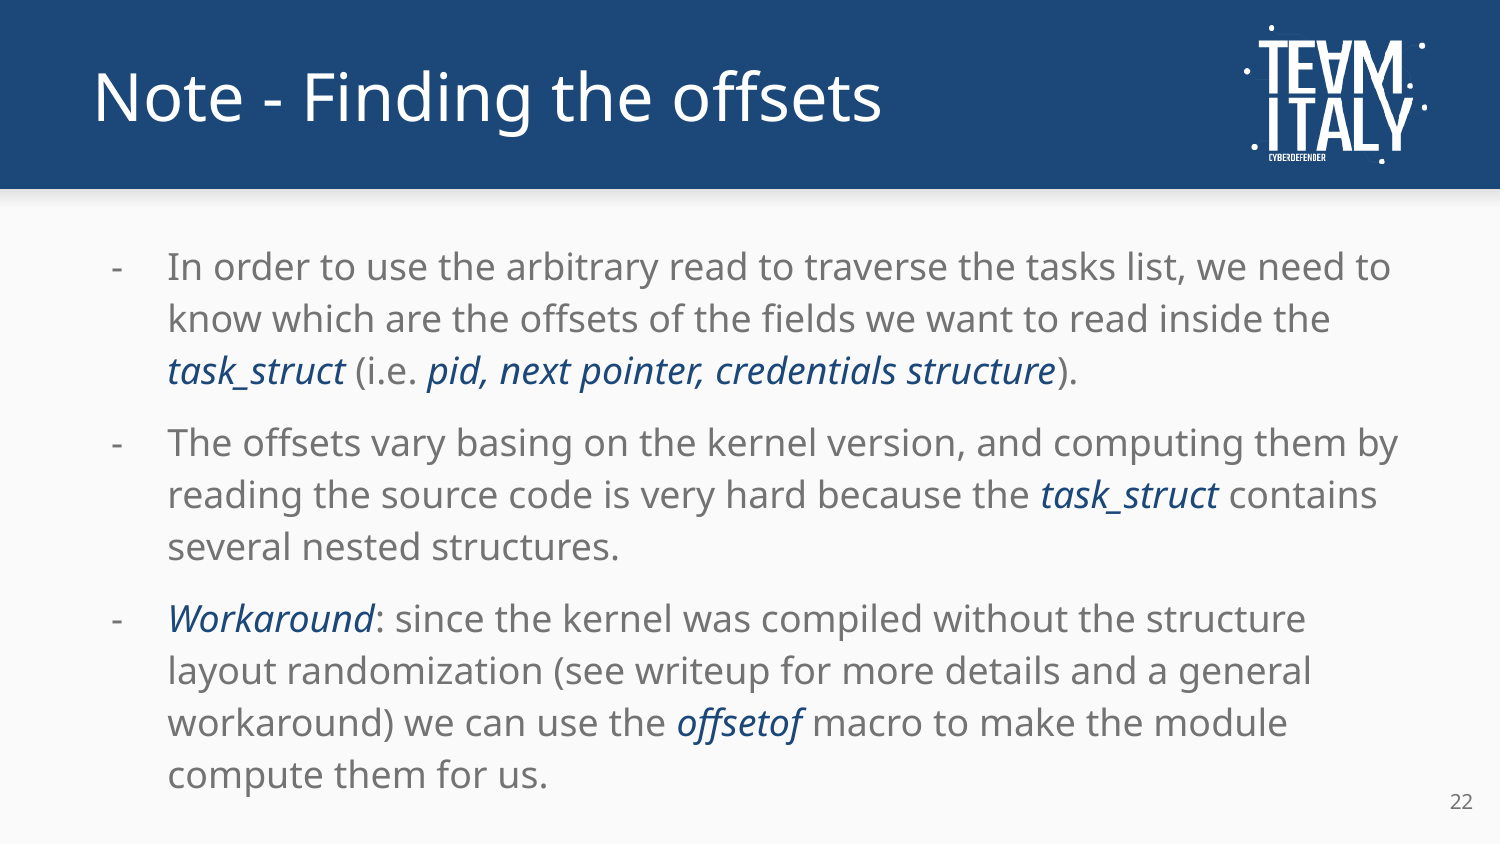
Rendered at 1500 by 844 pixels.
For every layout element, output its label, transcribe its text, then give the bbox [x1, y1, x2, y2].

title Note - Finding the offsets [77, 0, 1245, 190]
picture [1245, 25, 1427, 164]
list In order to use the arbitrary read to traverse the tasks list, we need to know which are the offsets of the fields we want to read inside the task_struct (i.e. pid, next pointer, credentials structure). The offsets vary basing on the kernel version, and computing them by reading the source code is very hard because the task_struct contains several nested structures. Workaround: since the kernel was compiled without the structure layout randomization (see writeup for more details and a general workaround) we can use the offsetof macro to make the module compute them for us. [77, 221, 1427, 806]
slide_number ‹#› [1398, 770, 1489, 835]
